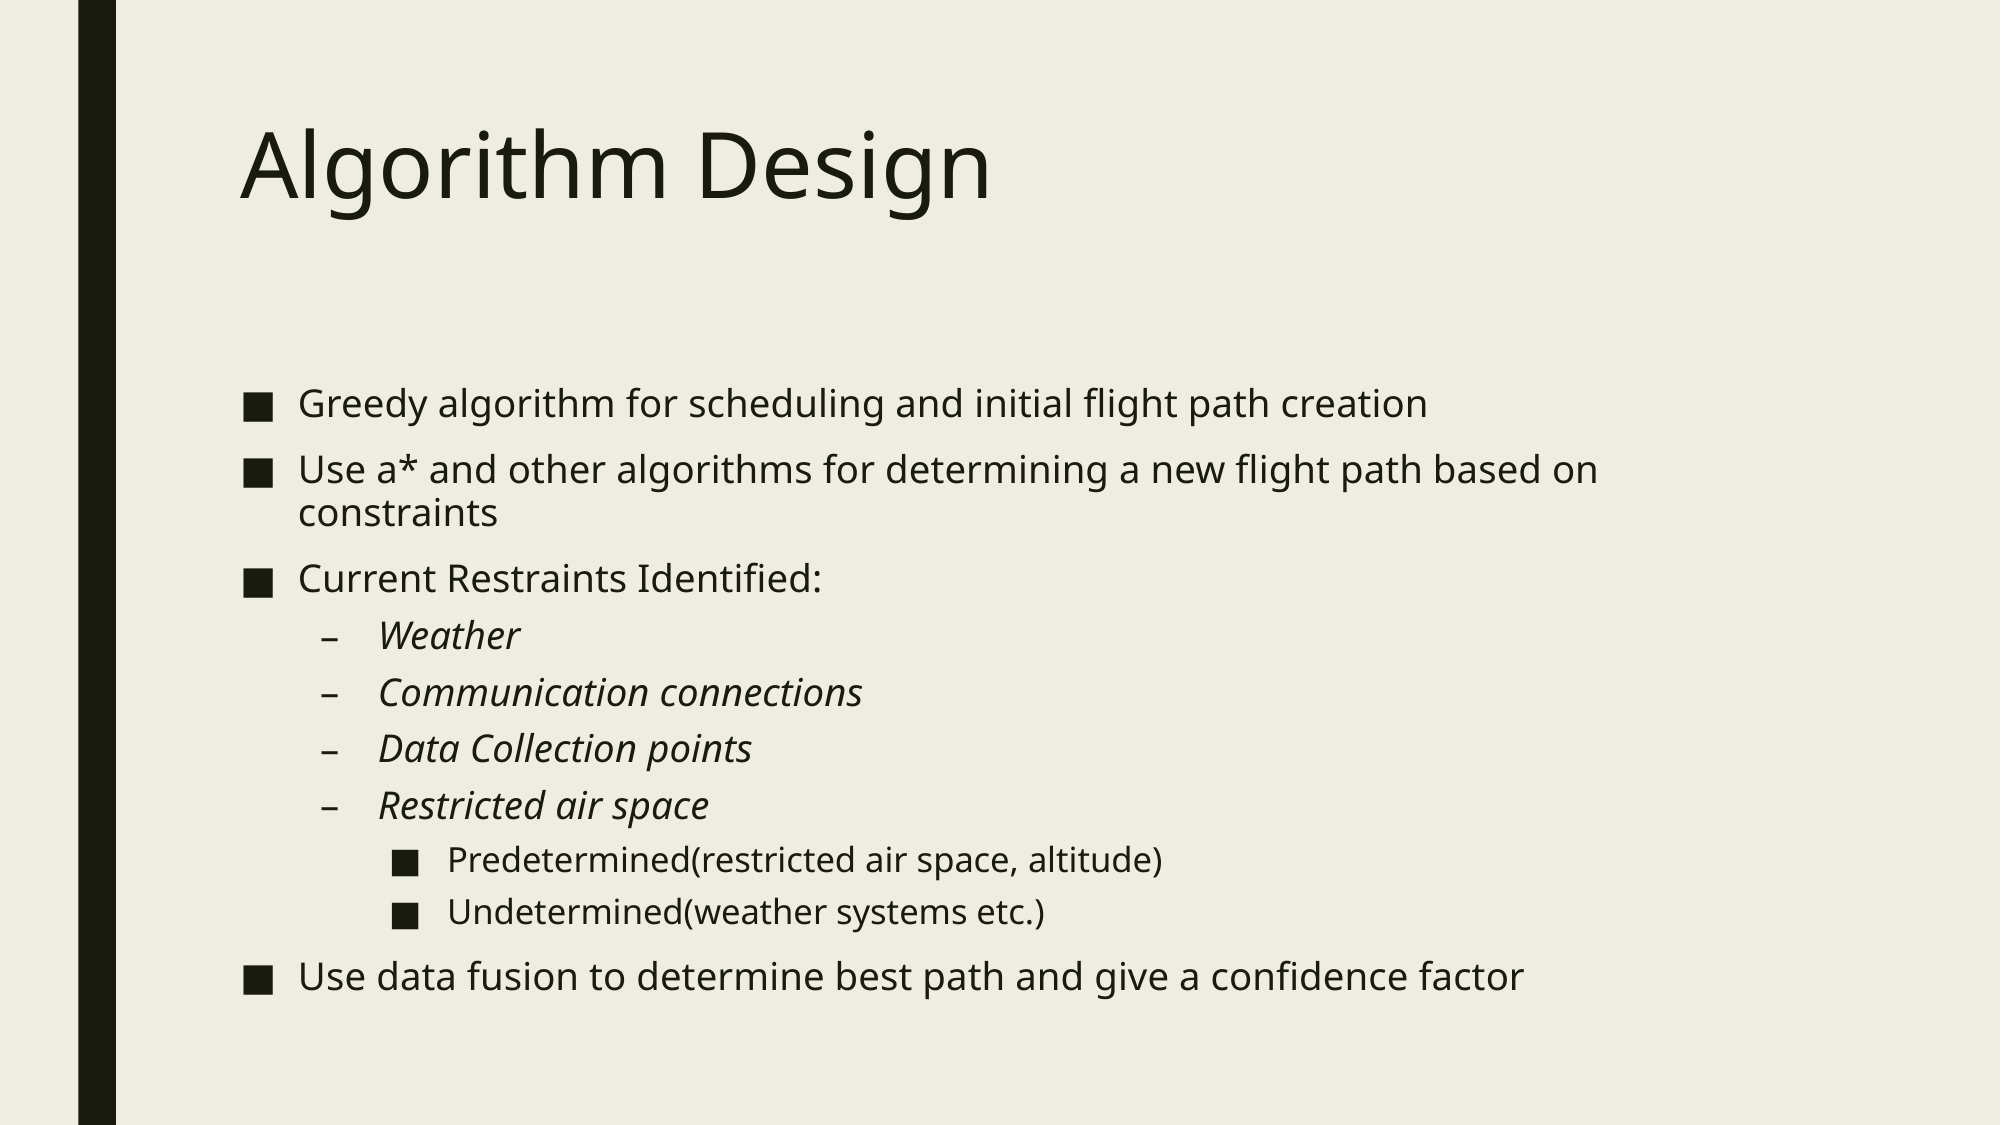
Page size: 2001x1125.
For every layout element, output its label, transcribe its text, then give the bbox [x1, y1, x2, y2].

list Greedy algorithm for scheduling and initial flight path creation Use a* and other algorithms for determining a new flight path based on constraints Current Restraints Identified: Weather Communication connections Data Collection points Restricted air space Predetermined(restricted air space, altitude) Undetermined(weather systems etc.) Use data fusion to determine best path and give a confidence factor [225, 375, 1800, 1011]
title Algorithm Design [225, 112, 1800, 357]
